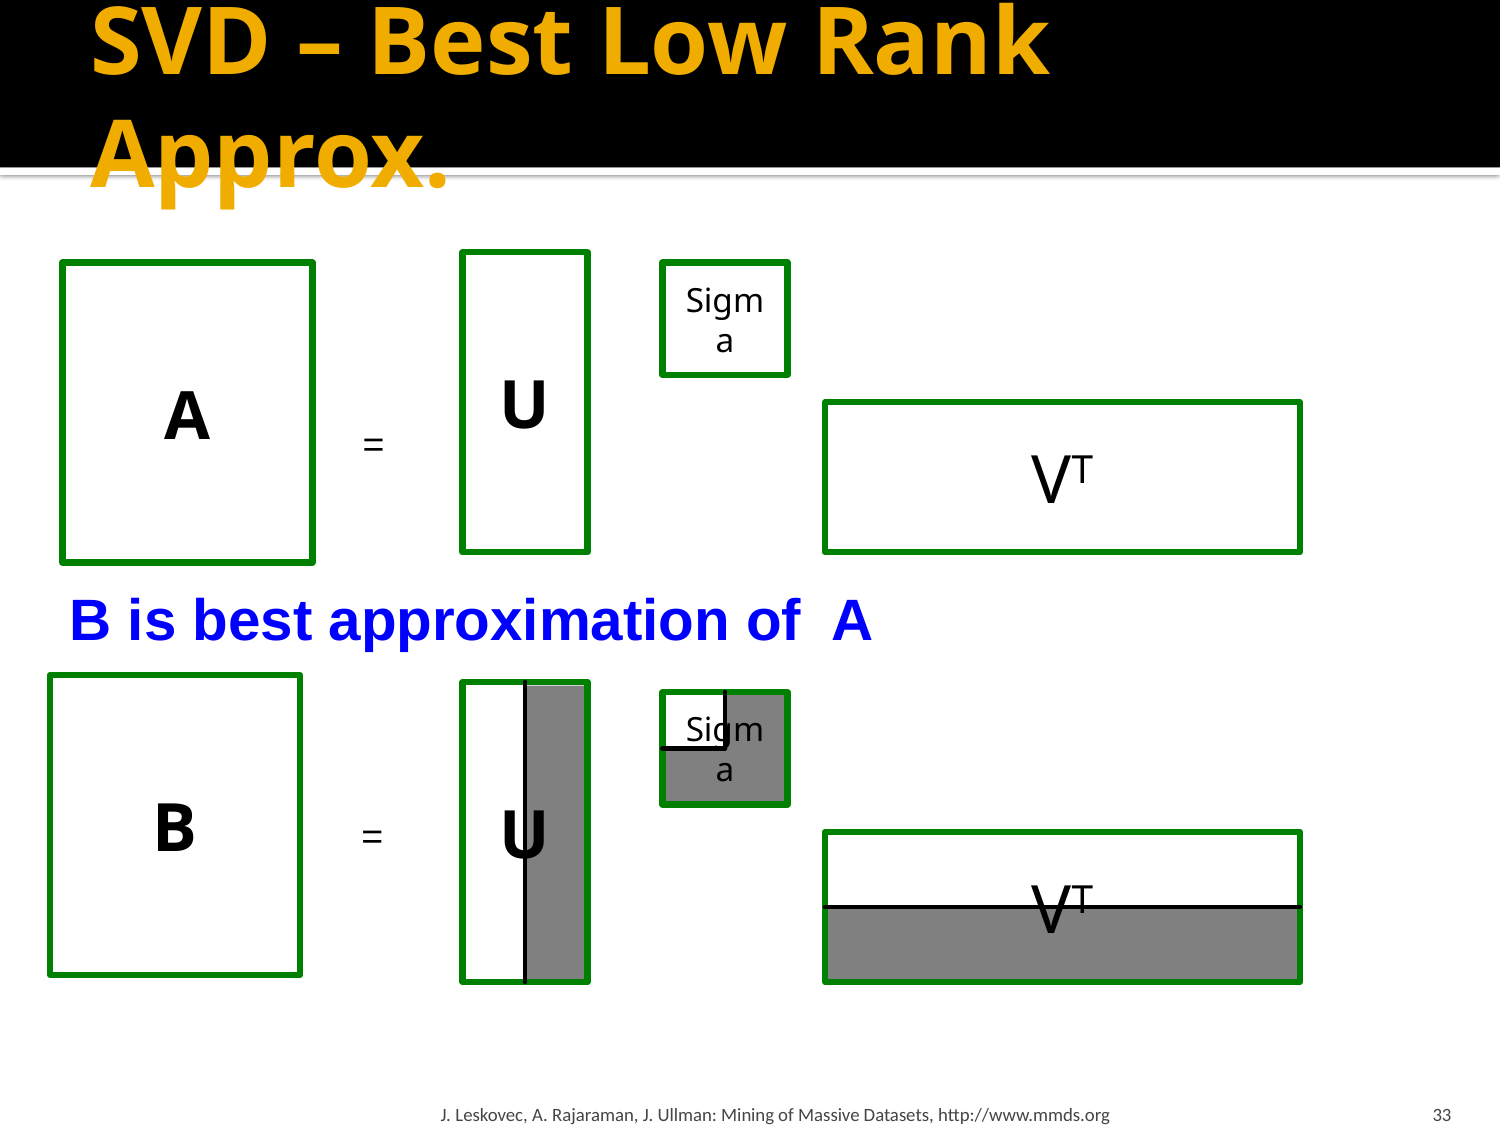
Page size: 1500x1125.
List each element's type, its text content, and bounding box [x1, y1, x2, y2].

slide_number 33 [1345, 1080, 1467, 1125]
text_box B [49, 674, 300, 975]
title SVD – Best Low Rank Approx. [75, 12, 1425, 175]
text_box B is best approximation of A [54, 575, 889, 660]
text_box U [527, 681, 588, 982]
footer J. Leskovec, A. Rajaraman, J. Ullman: Mining of Massive Datasets, http://www.mmds.org [433, 1080, 1337, 1125]
text_box VT [824, 402, 1300, 553]
text_box Sigma [662, 692, 788, 805]
text_box = [347, 412, 400, 473]
text_box A [62, 262, 313, 563]
text_box U [462, 681, 523, 982]
text_box VT [824, 831, 1300, 905]
text_box VT [824, 909, 1300, 982]
text_box U [462, 252, 588, 553]
text_box Sigma [662, 262, 788, 375]
text_box = [346, 804, 399, 865]
